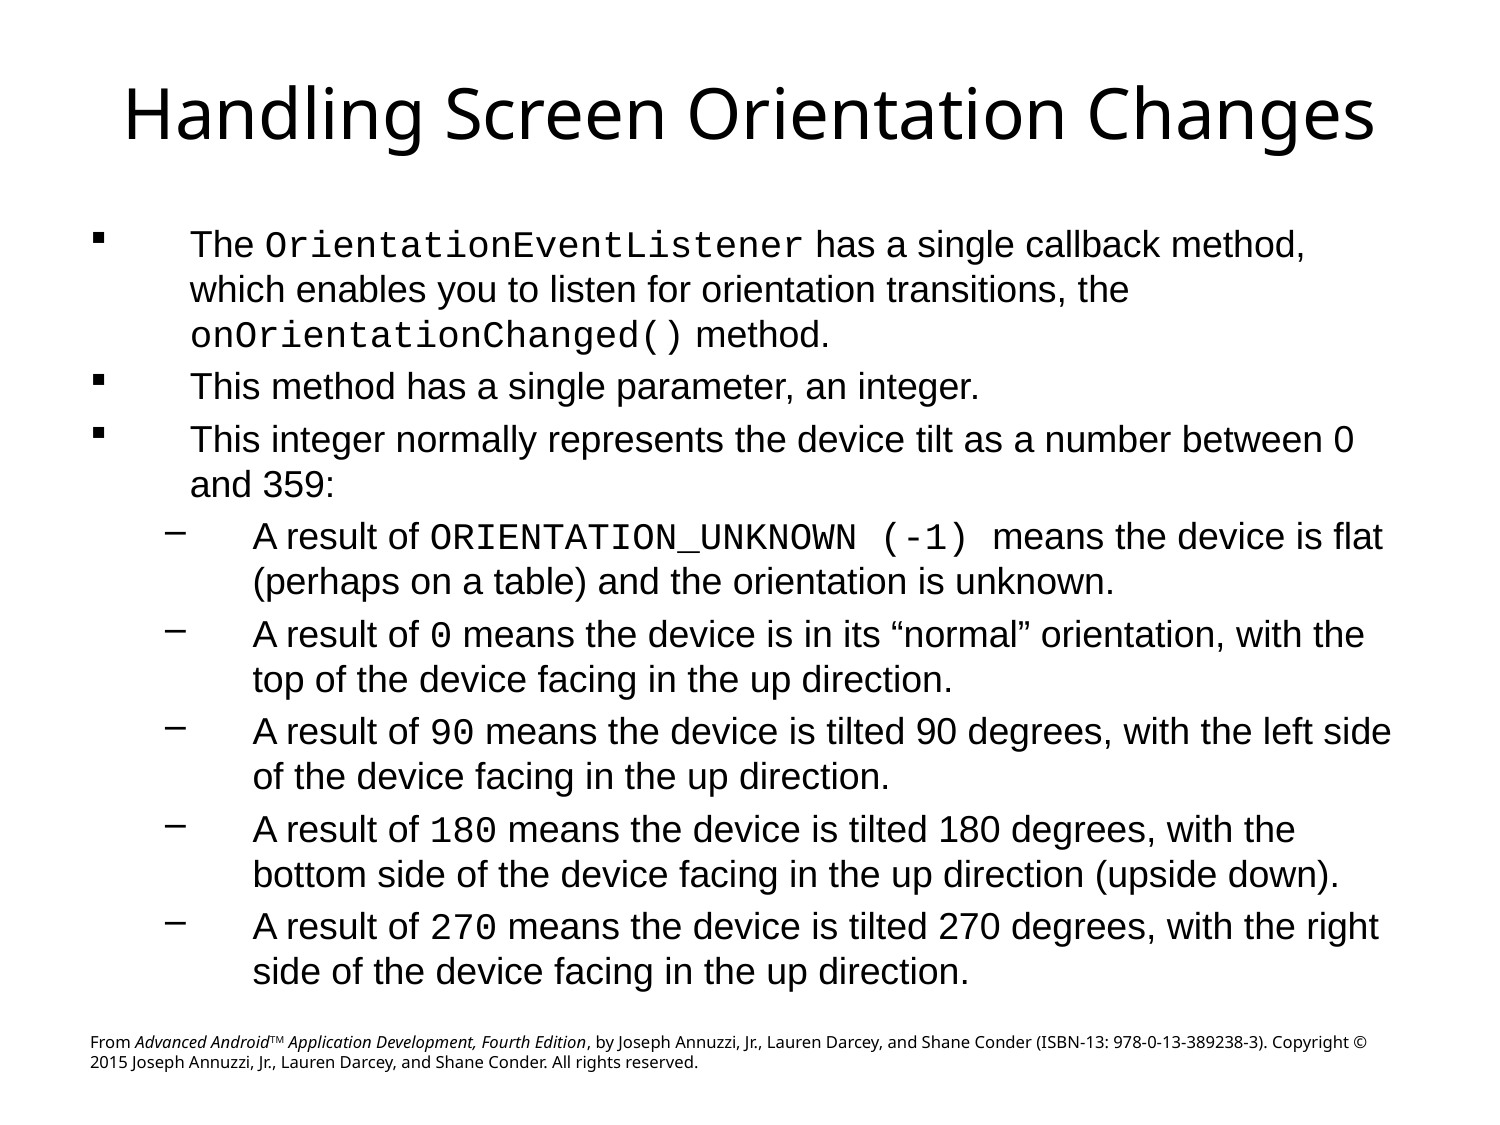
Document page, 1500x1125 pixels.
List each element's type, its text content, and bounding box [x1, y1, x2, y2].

footer From Advanced AndroidTM Application Development, Fourth Edition, by Joseph Annuzzi, Jr., Lauren Darcey, and Shane Conder (ISBN-13: 978-0-13-389238-3). Copyright © 2015 Joseph Annuzzi, Jr., Lauren Darcey, and Shane Conder. All rights reserved. [74, 1024, 1426, 1103]
title Handling Screen Orientation Changes [75, 45, 1425, 188]
list The OrientationEventListener has a single callback method, which enables you to listen for orientation transitions, the onOrientationChanged() method. This method has a single parameter, an integer. This integer normally represents the device tilt as a number between 0 and 359: A result of ORIENTATION_UNKNOWN (-1) means the device is flat (perhaps on a table) and the orientation is unknown. A result of 0 means the device is in its “normal” orientation, with the top of the device facing in the up direction. A result of 90 means the device is tilted 90 degrees, with the left side of the device facing in the up direction. A result of 180 means the device is tilted 180 degrees, with the bottom side of the device facing in the up direction (upside down). A result of 270 means the device is tilted 270 degrees, with the right side of the device facing in the up direction. [75, 212, 1425, 1005]
